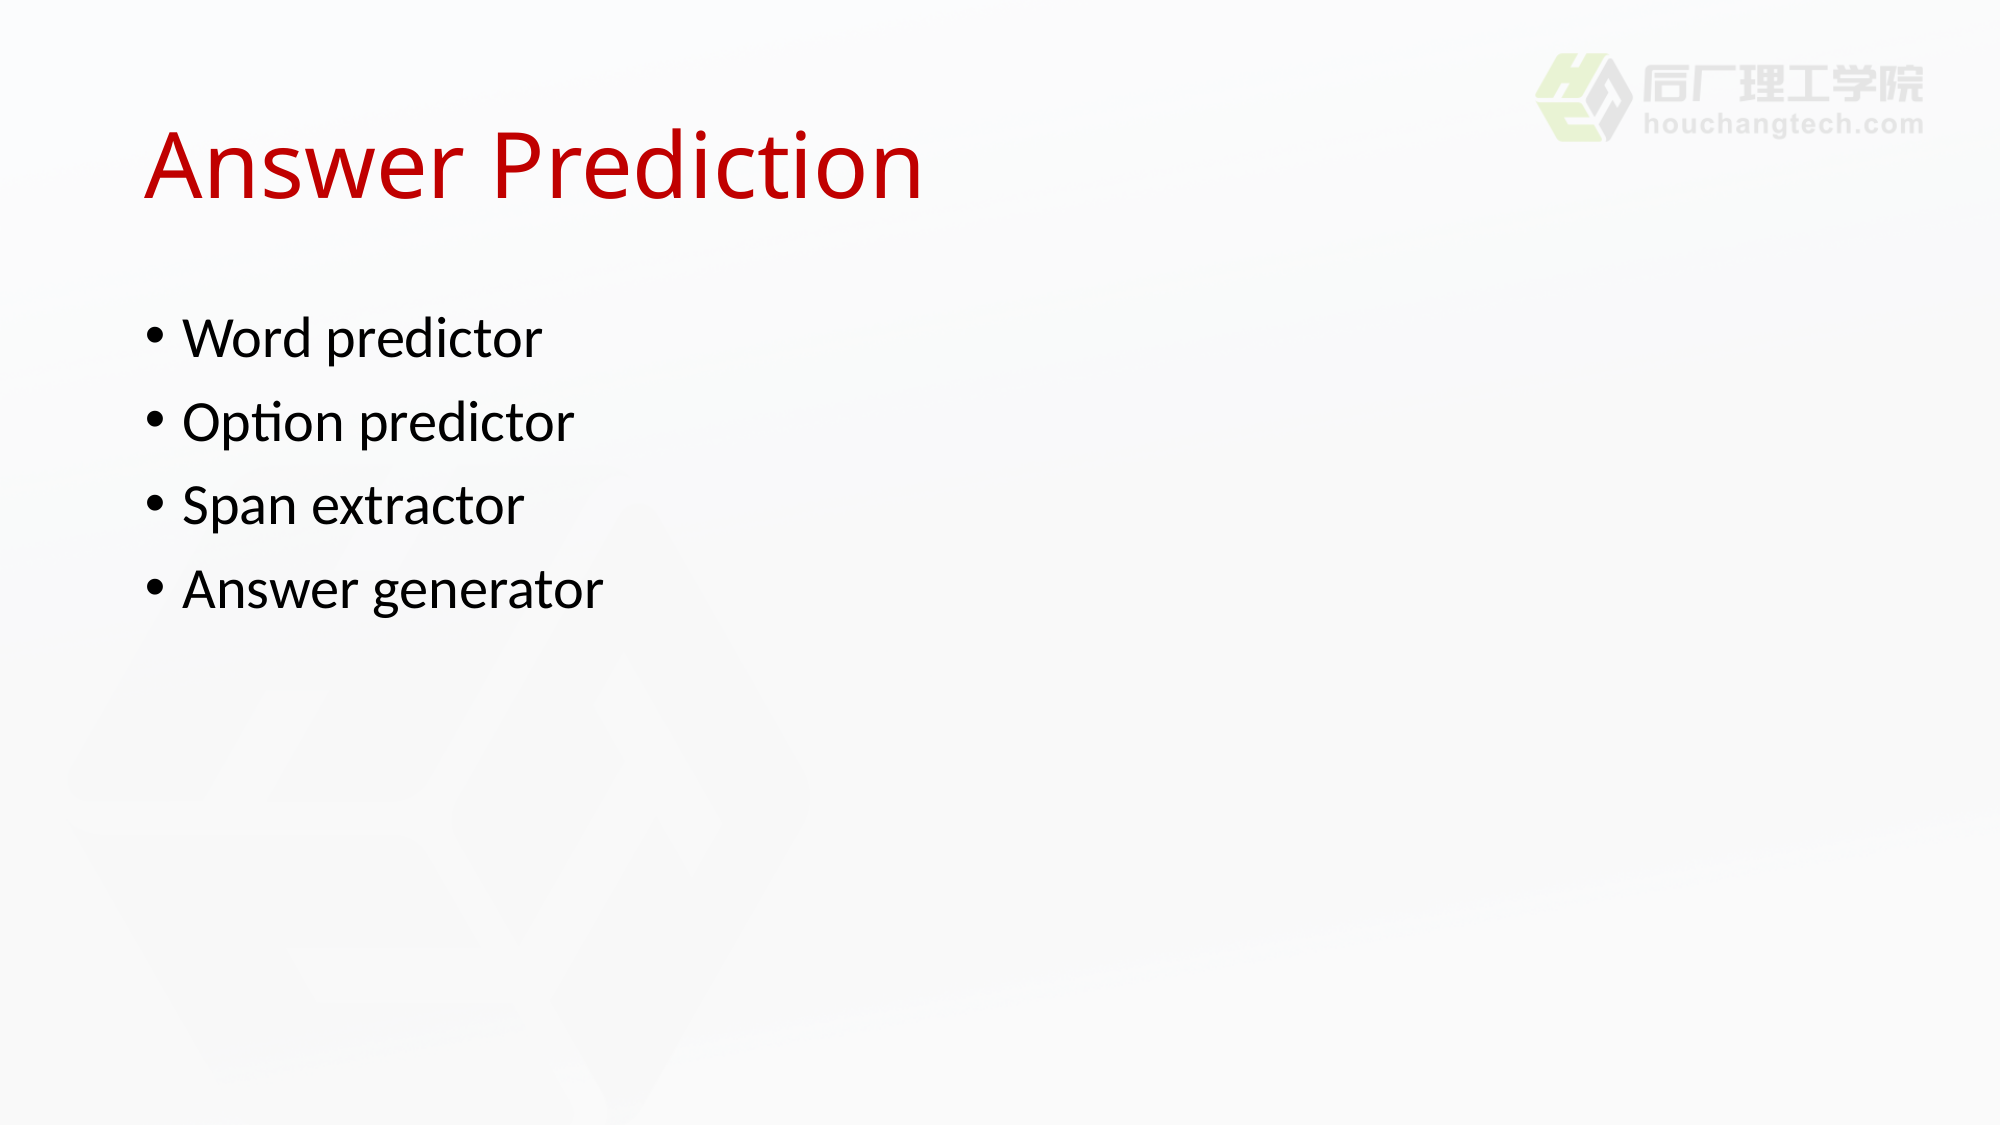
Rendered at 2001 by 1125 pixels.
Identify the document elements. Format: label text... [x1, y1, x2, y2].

list Word predictor Option predictor Span extractor Answer generator [136, 298, 1863, 1014]
title Answer Prediction [136, 59, 1863, 278]
